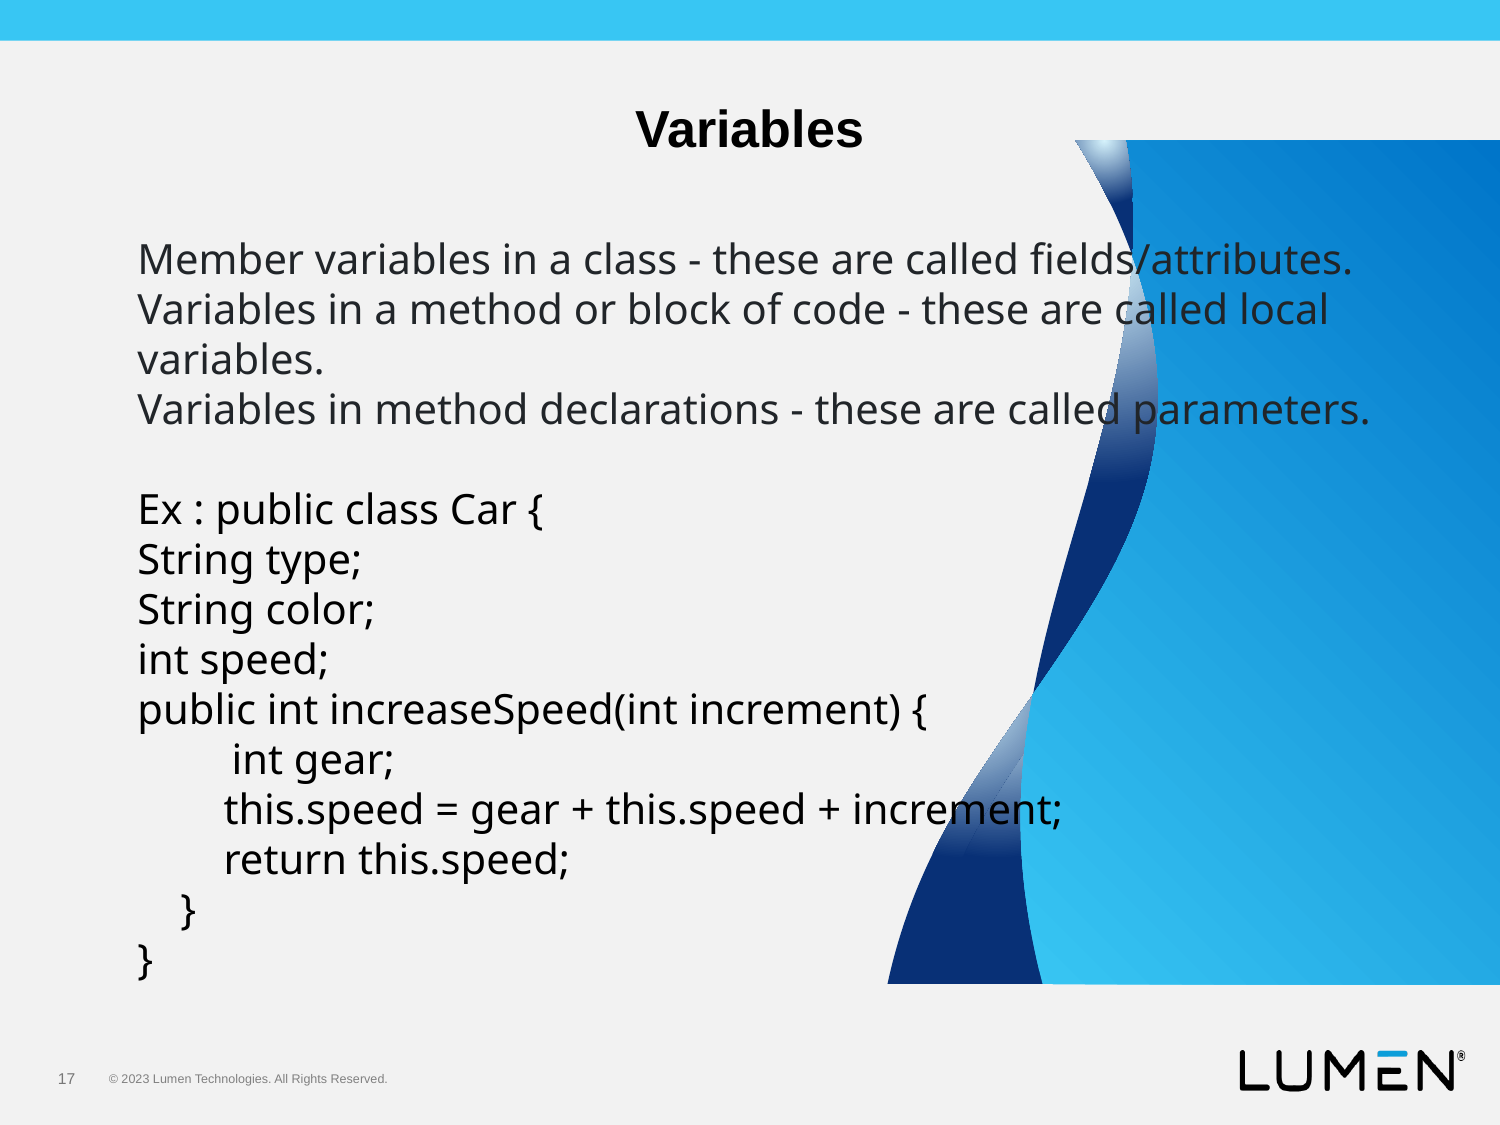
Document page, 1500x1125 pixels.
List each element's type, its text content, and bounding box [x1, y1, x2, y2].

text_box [887, 139, 1500, 985]
list Member variables in a class - these are called fields/attributes. Variables in a method or block of code - these are called local variables. Variables in method declarations - these are called parameters. Ex : public class Car { String type; String color; int speed; public int increaseSpeed(int increment) { int gear; this.speed = gear + this.speed + increment; return this.speed; } } [137, 232, 1423, 989]
title Variables [77, 102, 1423, 159]
picture [1220, 1023, 1484, 1117]
